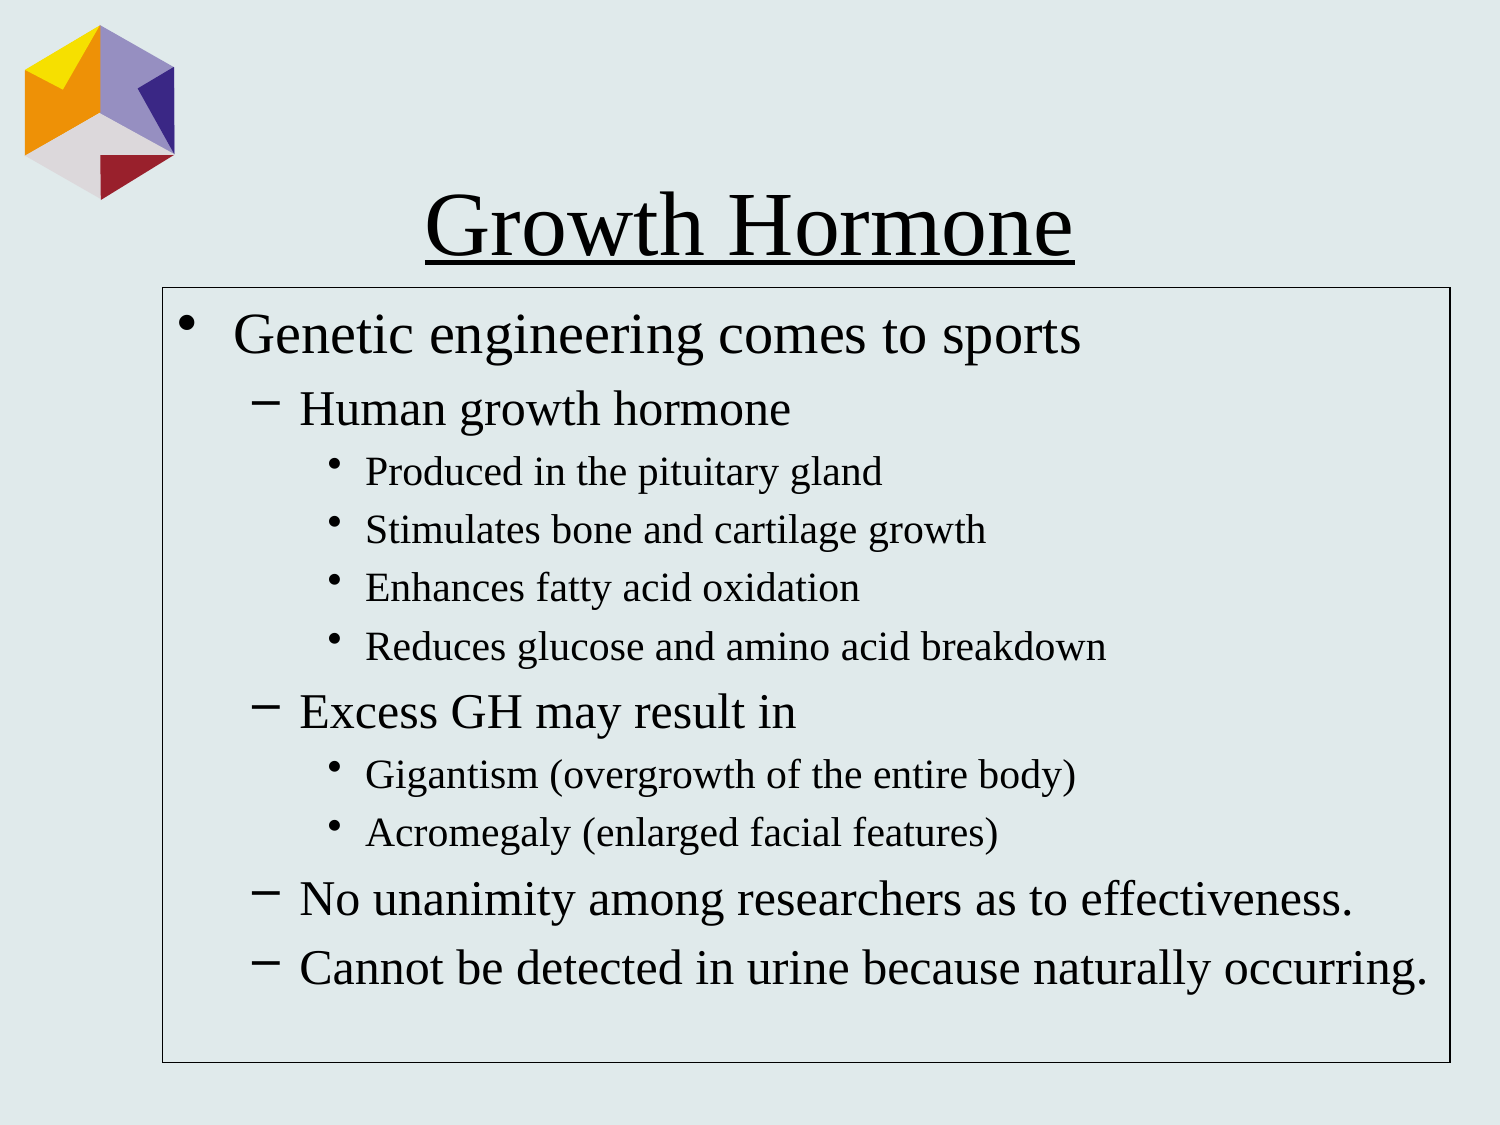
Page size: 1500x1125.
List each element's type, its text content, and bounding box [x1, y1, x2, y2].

list Genetic engineering comes to sports Human growth hormone Produced in the pituitary gland Stimulates bone and cartilage growth Enhances fatty acid oxidation Reduces glucose and amino acid breakdown Excess GH may result in Gigantism (overgrowth of the entire body) Acromegaly (enlarged facial features) No unanimity among researchers as to effectiveness. Cannot be detected in urine because naturally occurring. [162, 287, 1451, 1063]
title Growth Hormone [112, 162, 1388, 276]
